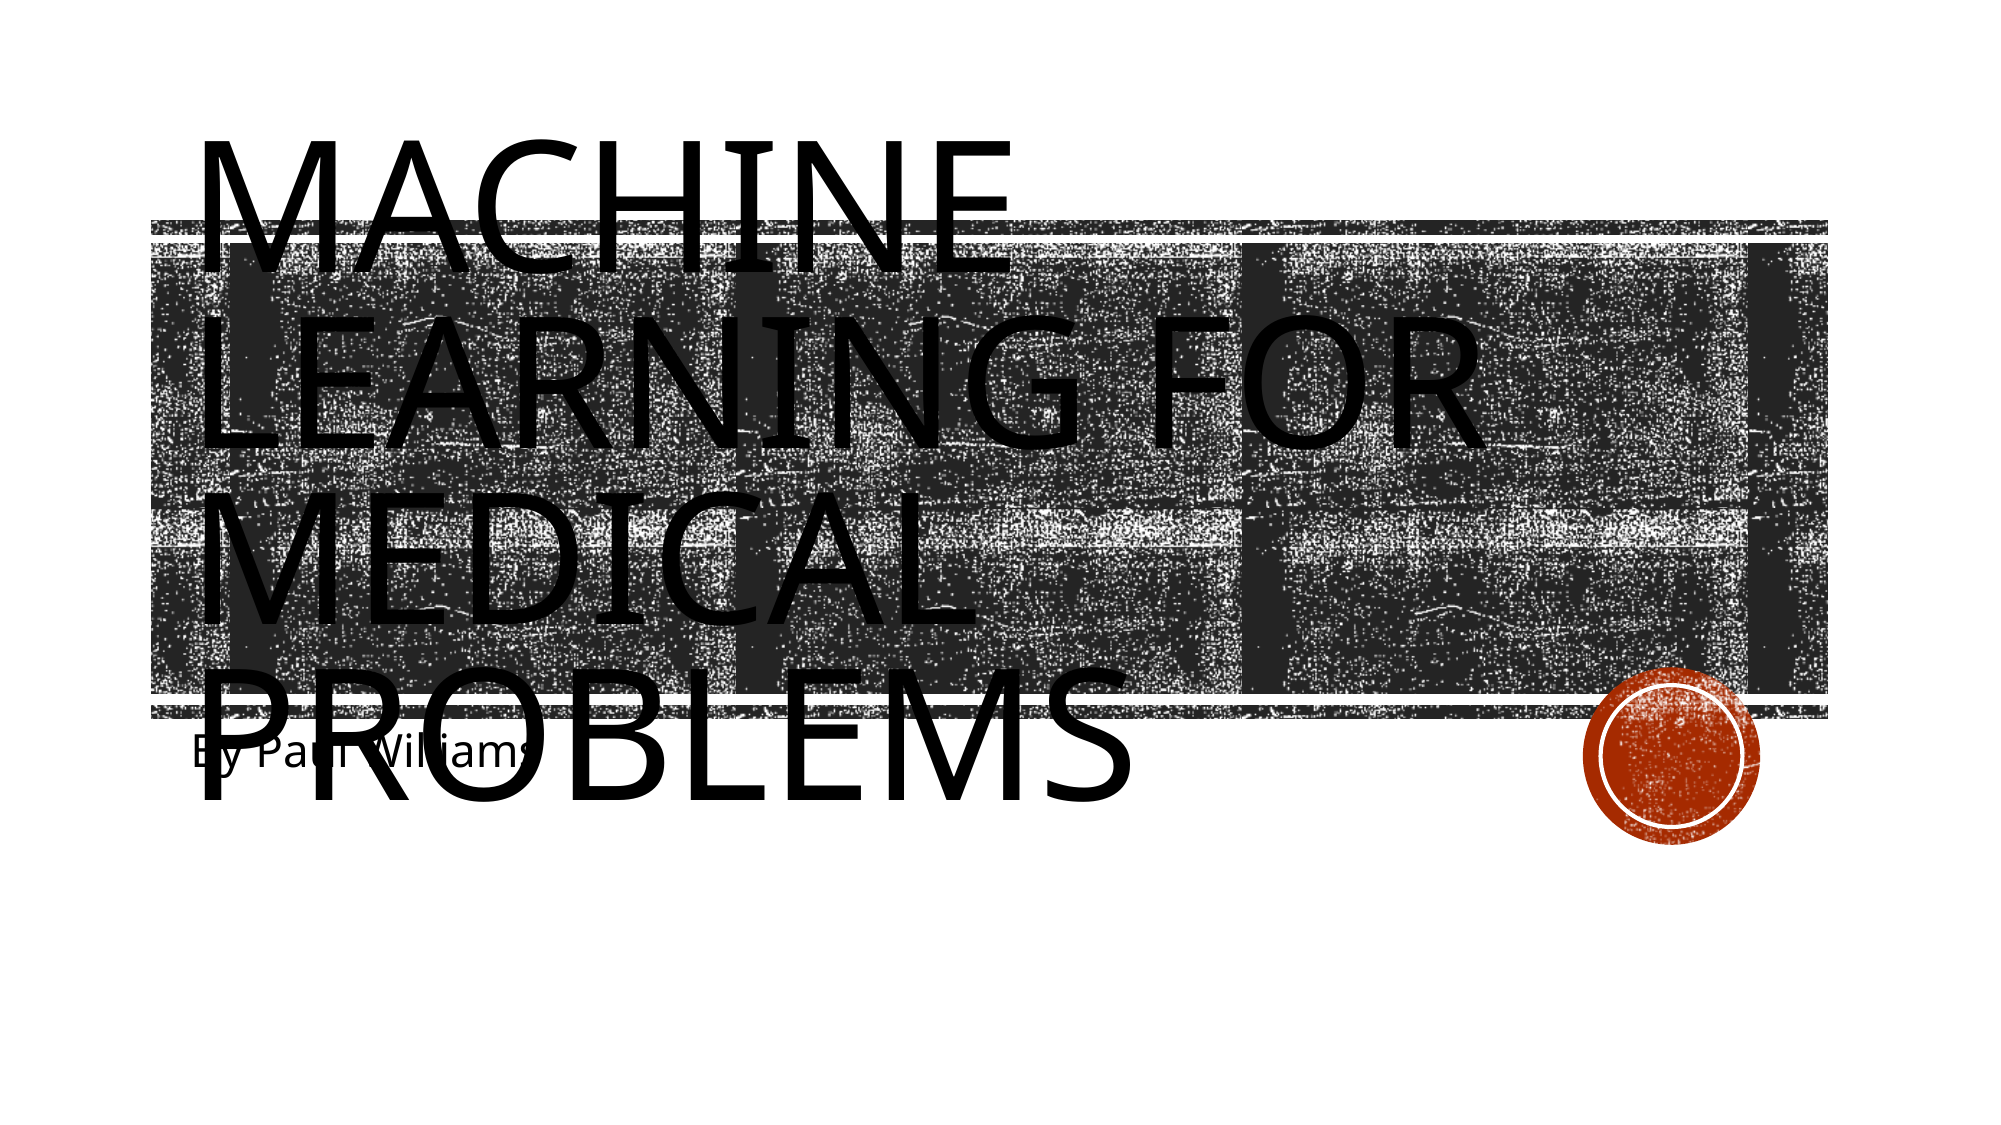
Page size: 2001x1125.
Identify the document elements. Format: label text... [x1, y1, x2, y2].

title Machine learning for Medical problems [172, 234, 1808, 733]
subtitle By Paul Williams [175, 720, 1470, 896]
